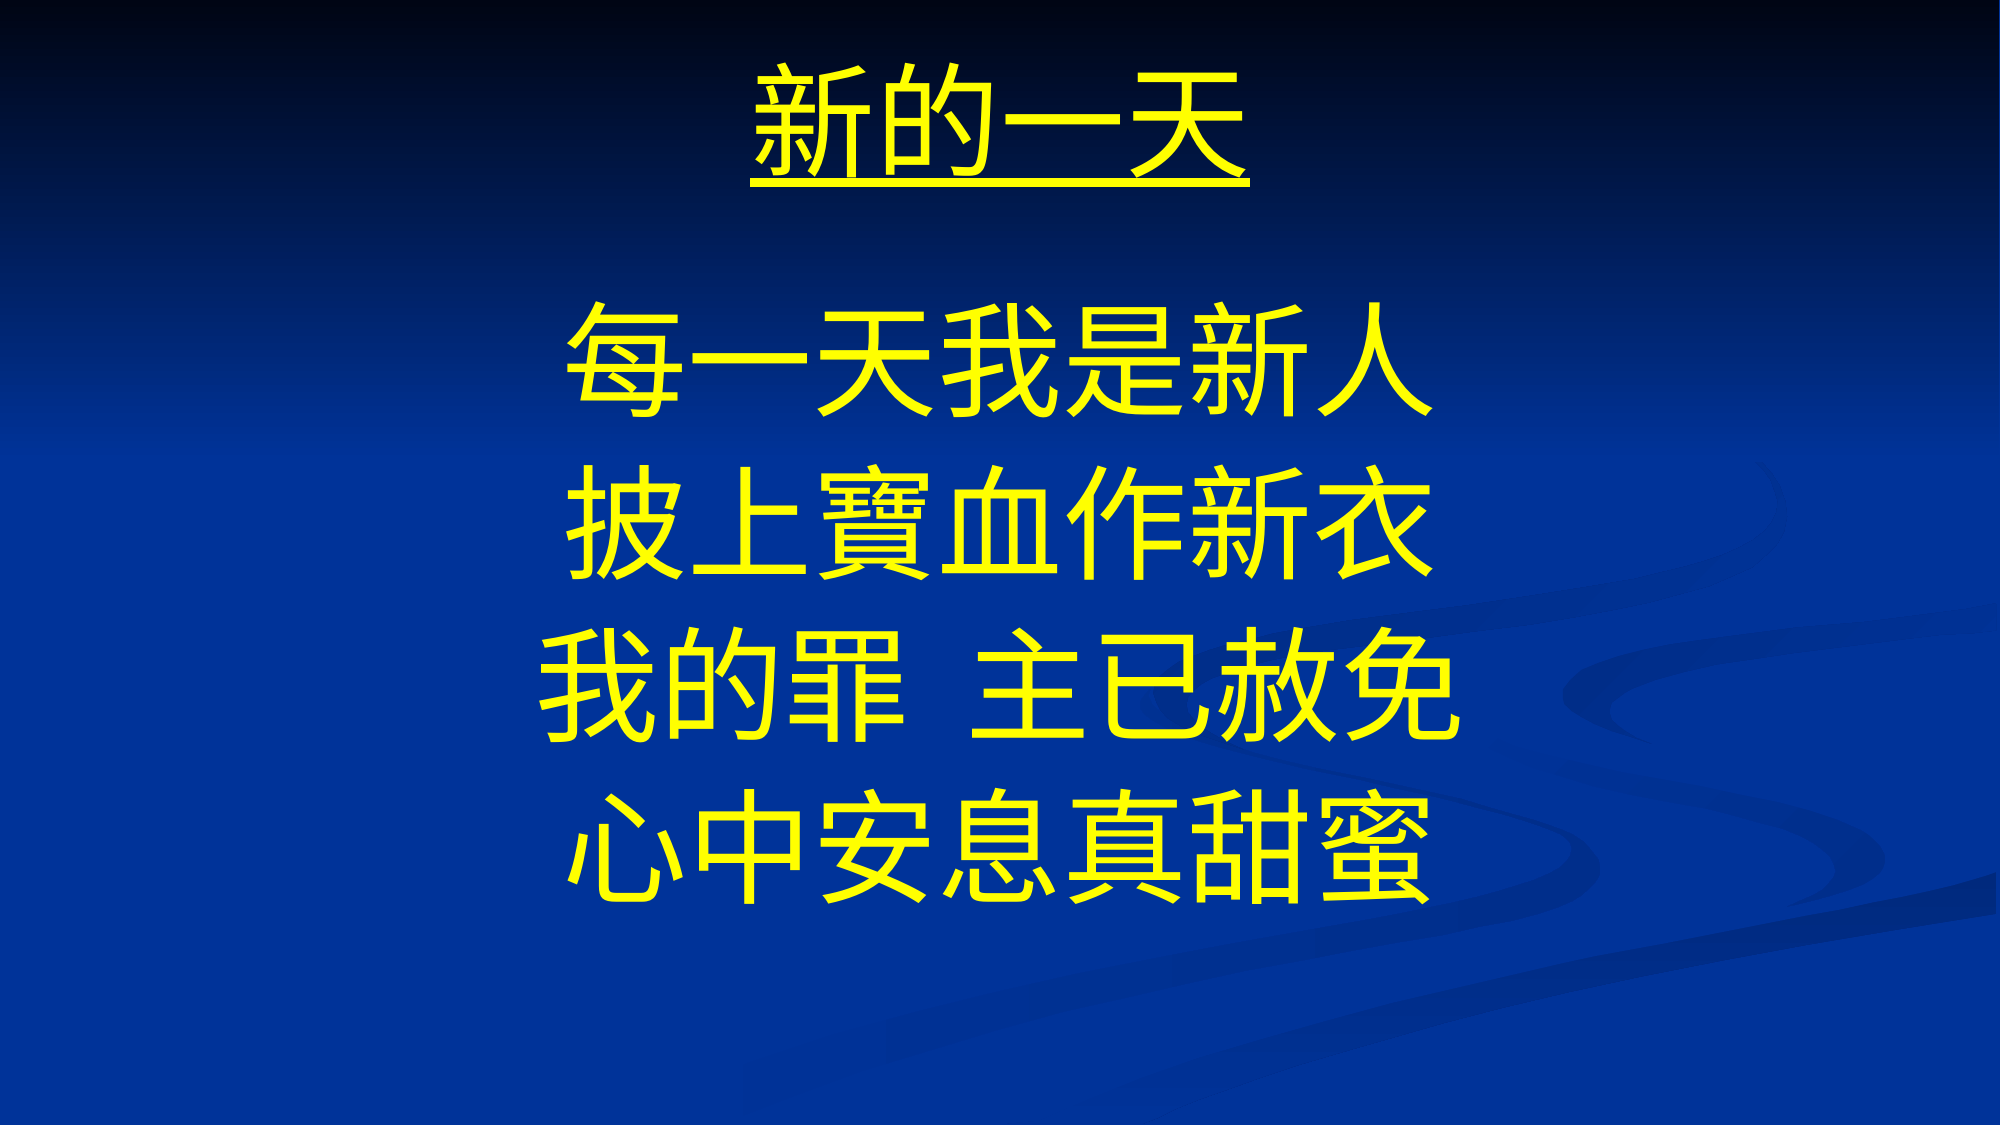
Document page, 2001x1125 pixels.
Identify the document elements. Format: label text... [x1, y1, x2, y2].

list 每一天我是新人 披上寶血作新衣 我的罪 主已赦免 心中安息真甜蜜 [275, 275, 1725, 1038]
title 新的一天 [99, 24, 1900, 213]
